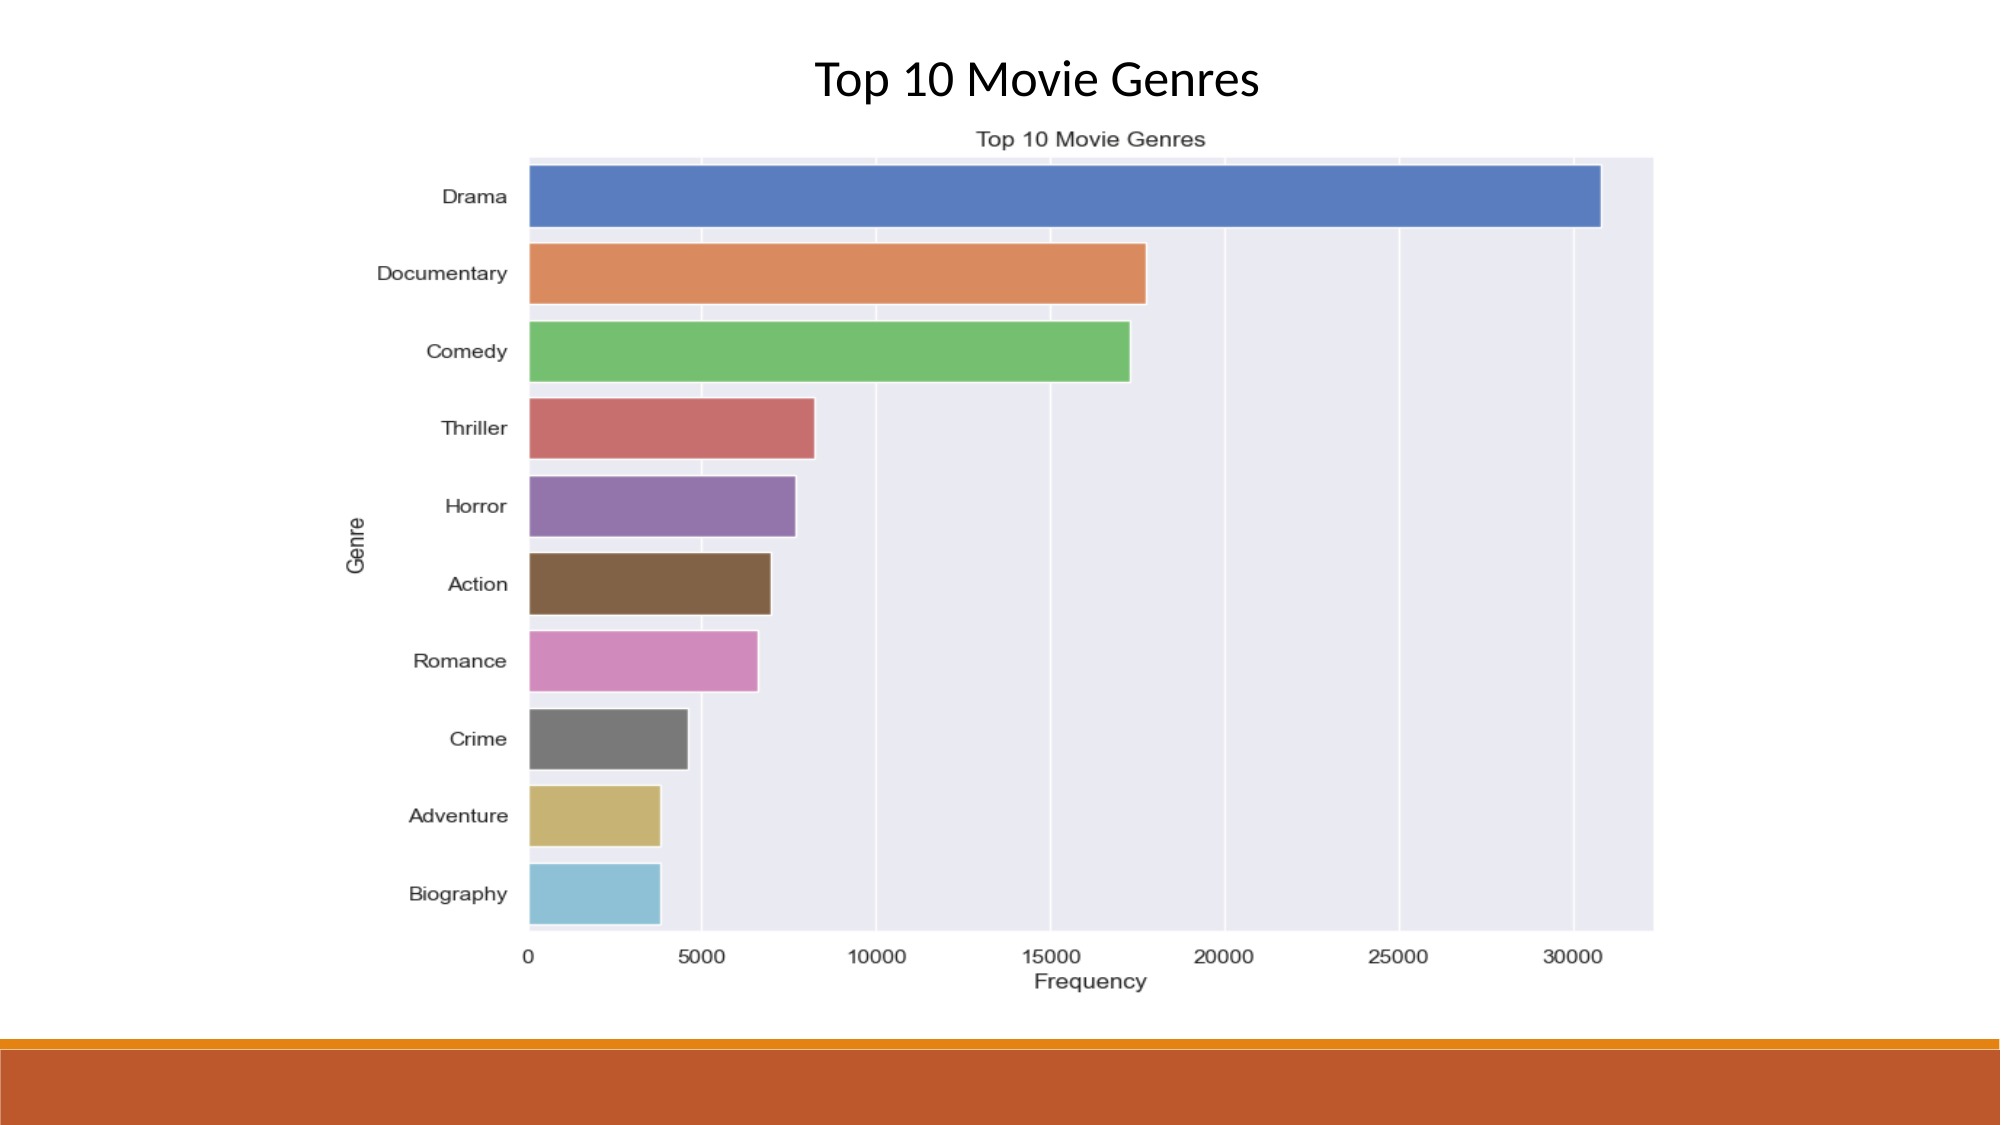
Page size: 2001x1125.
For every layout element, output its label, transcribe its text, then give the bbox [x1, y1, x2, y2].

picture [331, 119, 1669, 1006]
text_box Top 10 Movie Genres [104, 37, 1983, 115]
